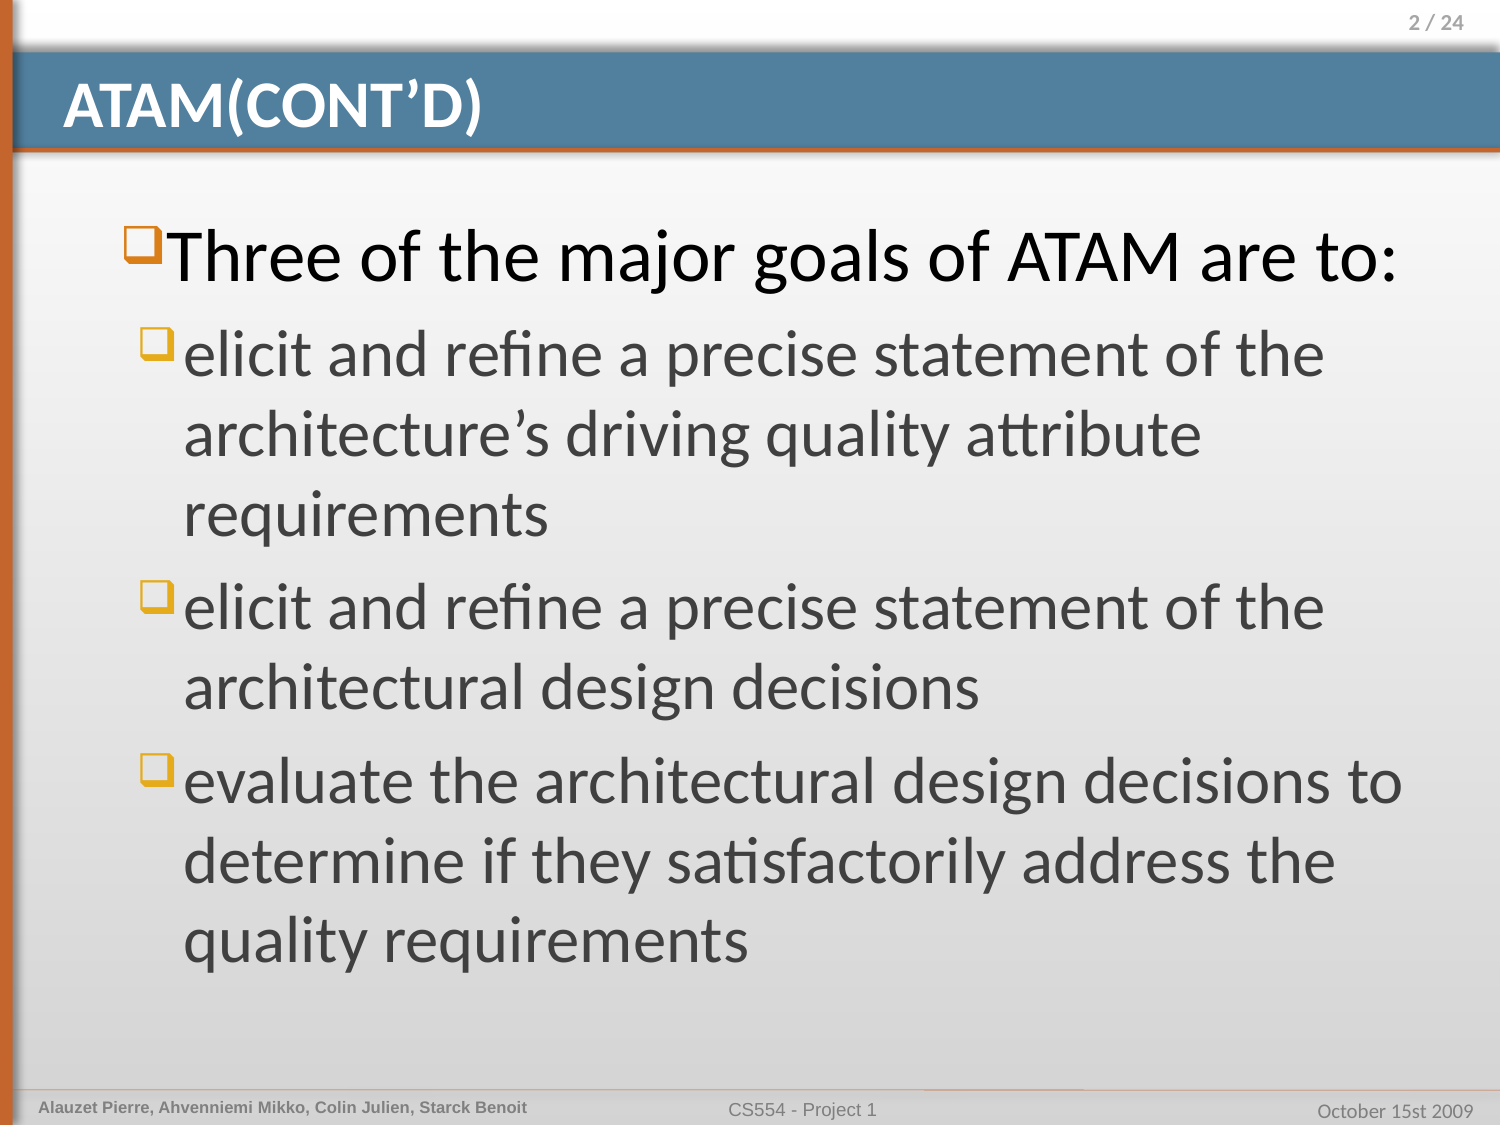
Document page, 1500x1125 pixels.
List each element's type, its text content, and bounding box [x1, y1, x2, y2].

list Three of the major goals of ATAM are to: elicit and refine a precise statement of the architecture’s driving quality attribute requirements elicit and refine a precise statement of the architectural design decisions evaluate the architectural design decisions to determine if they satisfactorily address the quality requirements [46, 199, 1465, 1079]
title ATAM(cont’d) [49, 53, 1442, 141]
